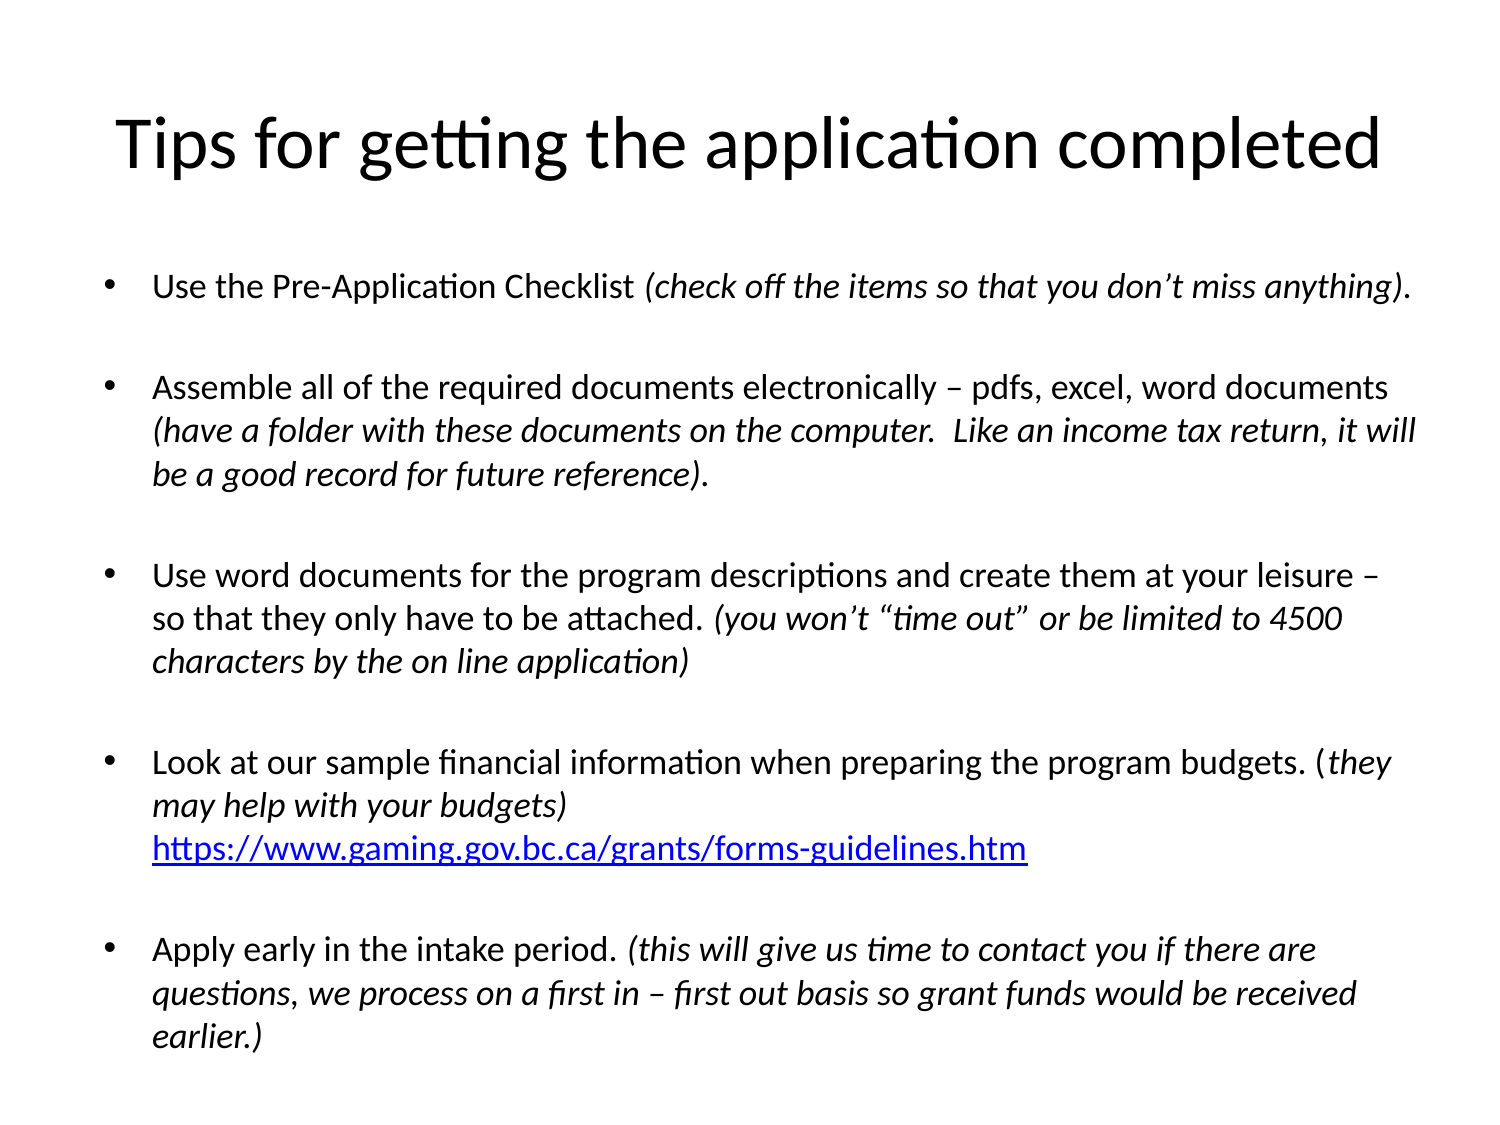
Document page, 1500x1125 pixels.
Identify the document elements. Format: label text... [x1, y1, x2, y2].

list Use the Pre-Application Checklist (check off the items so that you don’t miss anything). Assemble all of the required documents electronically – pdfs, excel, word documents (have a folder with these documents on the computer. Like an income tax return, it will be a good record for future reference). Use word documents for the program descriptions and create them at your leisure – so that they only have to be attached. (you won’t “time out” or be limited to 4500 characters by the on line application) Look at our sample financial information when preparing the program budgets. (they may help with your budgets) https://www.gaming.gov.bc.ca/grants/forms-guidelines.htm Apply early in the intake period. (this will give us time to contact you if there are questions, we process on a first in – first out basis so grant funds would be received earlier.) [88, 255, 1437, 1083]
title Tips for getting the application completed [75, 45, 1425, 233]
